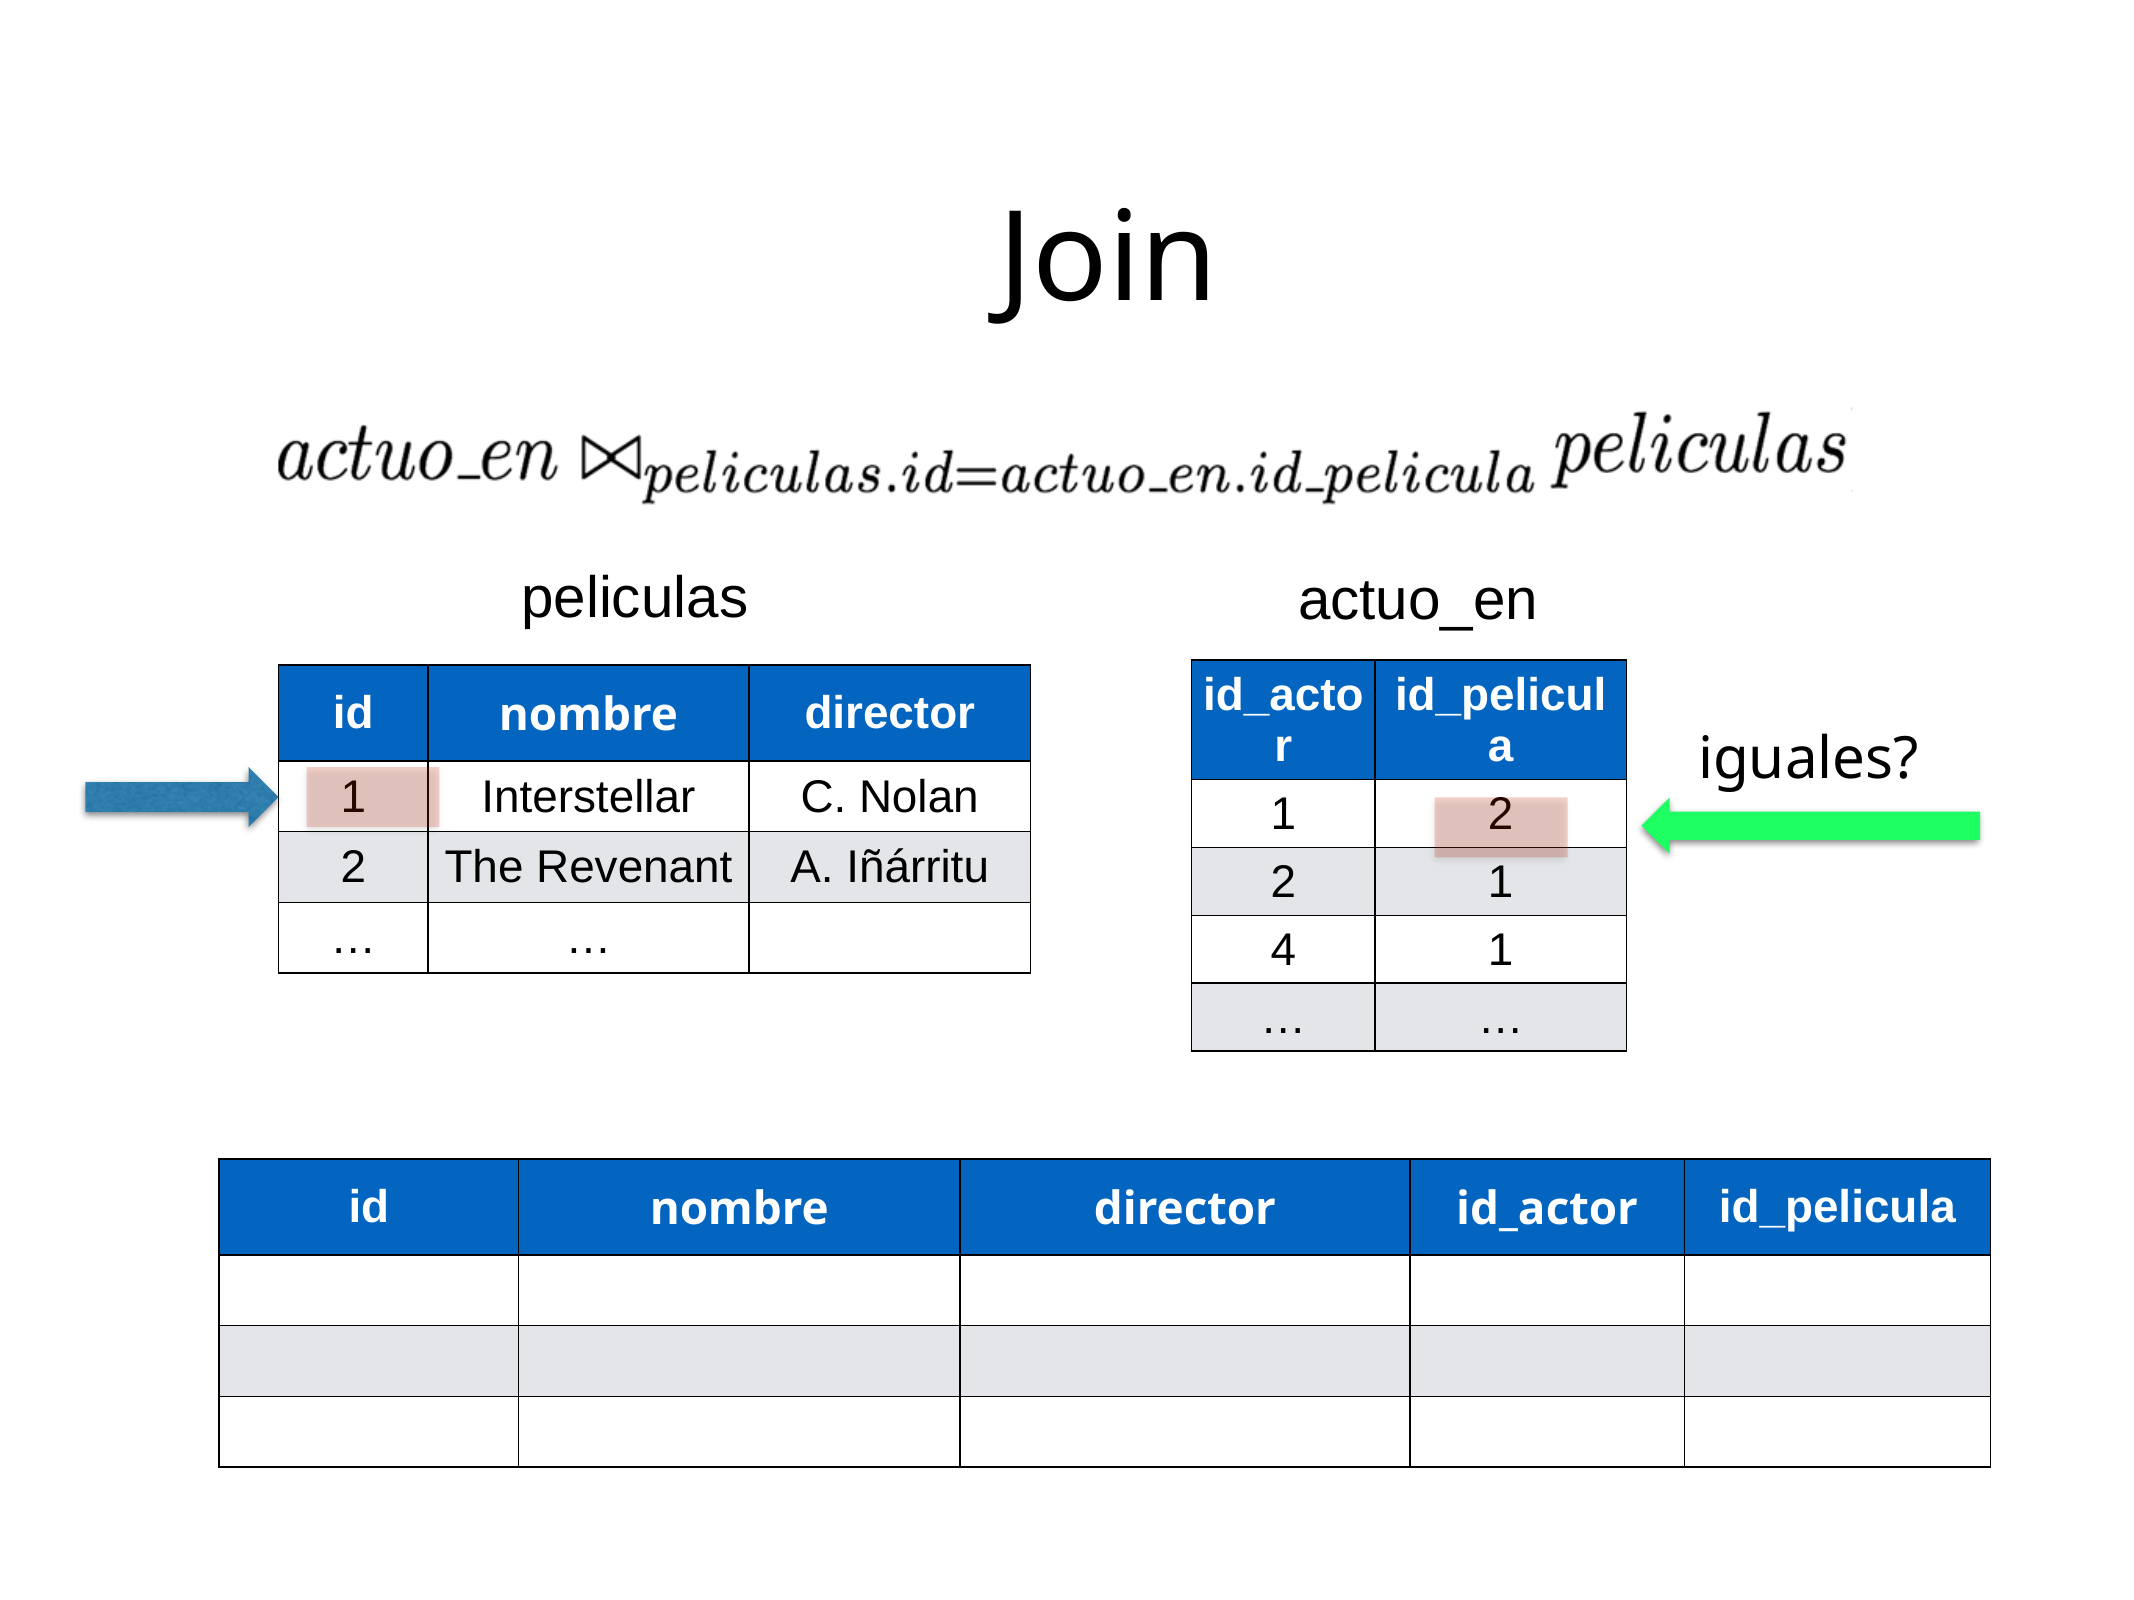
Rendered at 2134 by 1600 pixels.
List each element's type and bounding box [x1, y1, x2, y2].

text_box [1682, 712, 1935, 799]
text_box [1641, 797, 1981, 854]
text_box [85, 767, 279, 828]
text_box [306, 767, 440, 828]
table_cell [1685, 1256, 1990, 1325]
table_cell [1411, 1397, 1684, 1466]
table_cell [1376, 916, 1626, 982]
table_cell [1685, 1397, 1990, 1466]
picture [263, 383, 1871, 525]
table_cell [519, 1256, 959, 1325]
text_box [1268, 553, 1569, 639]
table_cell [1376, 984, 1626, 1050]
table_cell [1411, 1256, 1684, 1325]
table_cell [750, 903, 1030, 972]
table_cell [750, 832, 1030, 902]
table_cell [220, 1256, 518, 1325]
table_cell [220, 1326, 518, 1396]
table_header [961, 1160, 1409, 1254]
table_cell [1192, 848, 1374, 915]
table_cell [1685, 1326, 1990, 1396]
table_cell [279, 903, 427, 972]
table_cell [961, 1256, 1409, 1325]
table_header [750, 666, 1030, 760]
table_header [1411, 1160, 1684, 1254]
table_cell [519, 1326, 959, 1396]
table_header [1685, 1160, 1990, 1254]
table_cell [961, 1397, 1409, 1466]
table_cell [429, 762, 748, 831]
table_cell [1192, 780, 1374, 847]
table_cell [1411, 1326, 1684, 1396]
table_cell [1376, 780, 1626, 847]
table_cell [1192, 984, 1374, 1050]
table_header [519, 1160, 959, 1254]
table_cell [220, 1397, 518, 1466]
table_header [1192, 661, 1374, 779]
table_cell [279, 832, 427, 902]
table_cell [429, 903, 748, 972]
table_header [429, 666, 748, 760]
table_header [279, 666, 427, 760]
text_box [467, 551, 803, 637]
table_header [220, 1160, 518, 1254]
text_box [1434, 797, 1568, 858]
table_cell [1376, 848, 1626, 915]
table_cell [961, 1326, 1409, 1396]
table_header [1376, 661, 1626, 779]
table_cell [750, 762, 1030, 831]
table_cell [519, 1397, 959, 1466]
table_cell [429, 832, 748, 902]
table_cell [279, 762, 427, 831]
table_cell [1192, 916, 1374, 982]
text_box [947, 165, 1269, 335]
